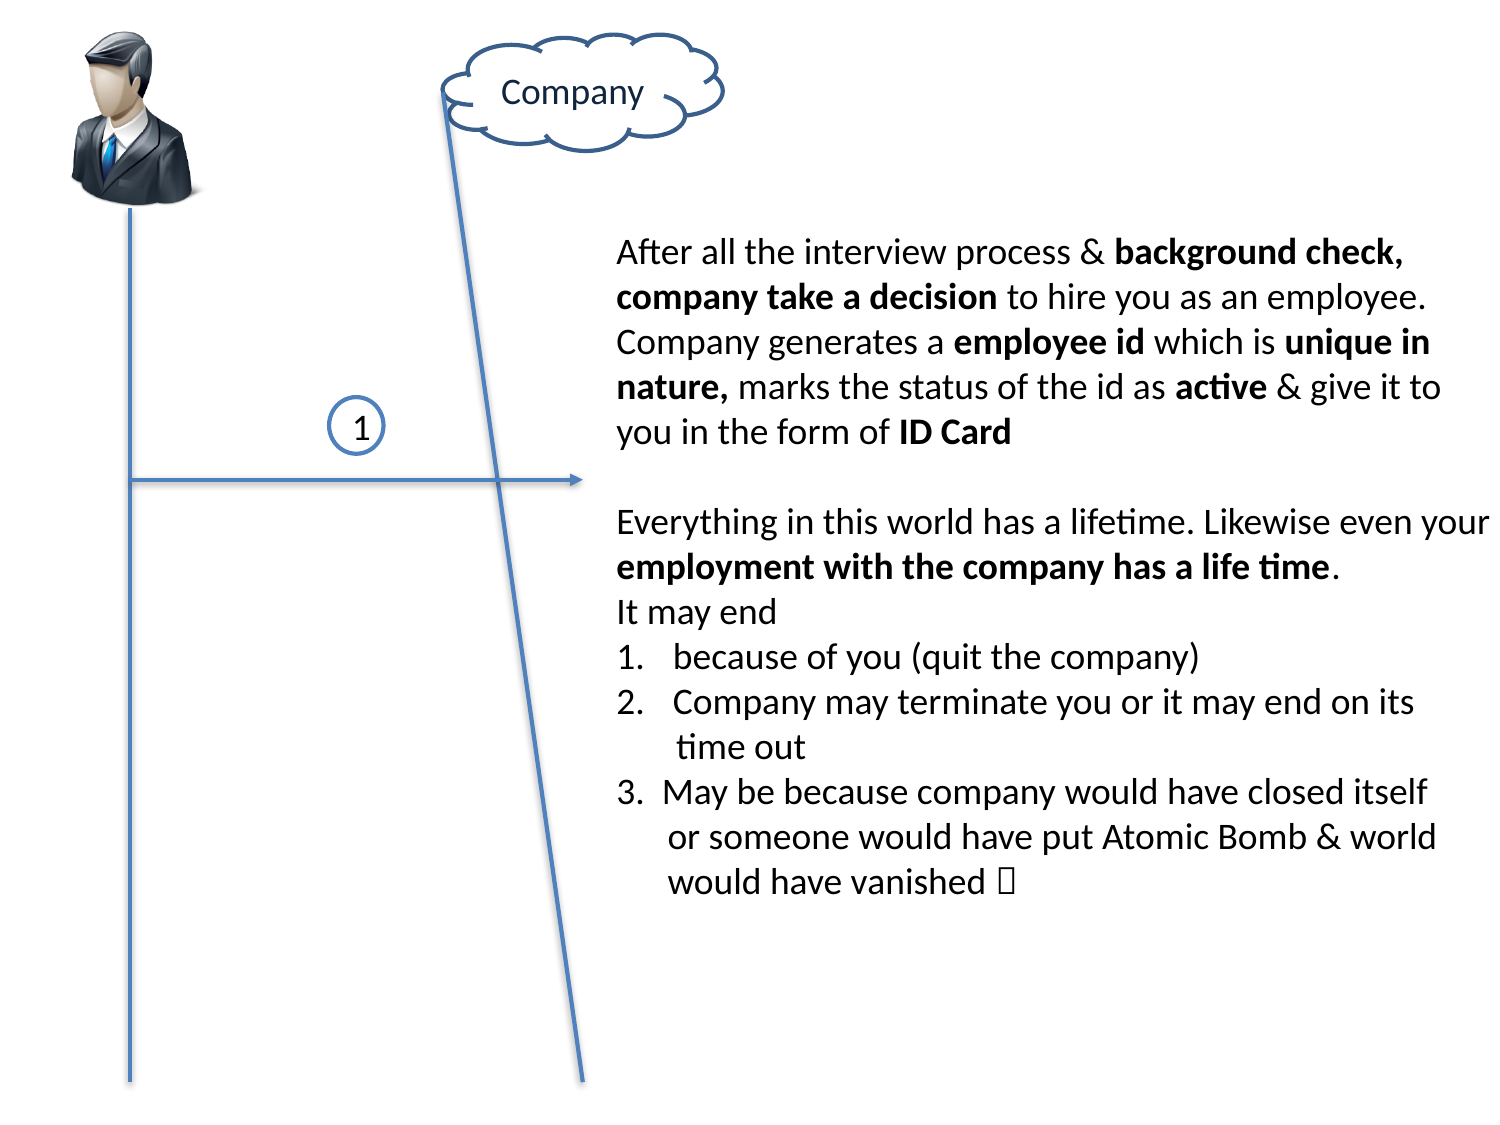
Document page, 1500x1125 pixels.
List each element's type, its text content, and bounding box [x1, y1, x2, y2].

text_box 1 [326, 394, 386, 456]
text_box Company [440, 32, 725, 154]
picture [40, 30, 219, 209]
text_box After all the interview process & background check, company take a decision to hire you as an employee. Company generates a employee id which is unique in nature, marks the status of the id as active & give it to you in the form of ID Card Everything in this world has a lifetime. Likewise even your employment with the company has a life time. It may end because of you (quit the company) Company may terminate you or it may end on its time out 3. May be because company would have closed itself or someone would have put Atomic Bomb & world would have vanished  [601, 219, 1500, 910]
